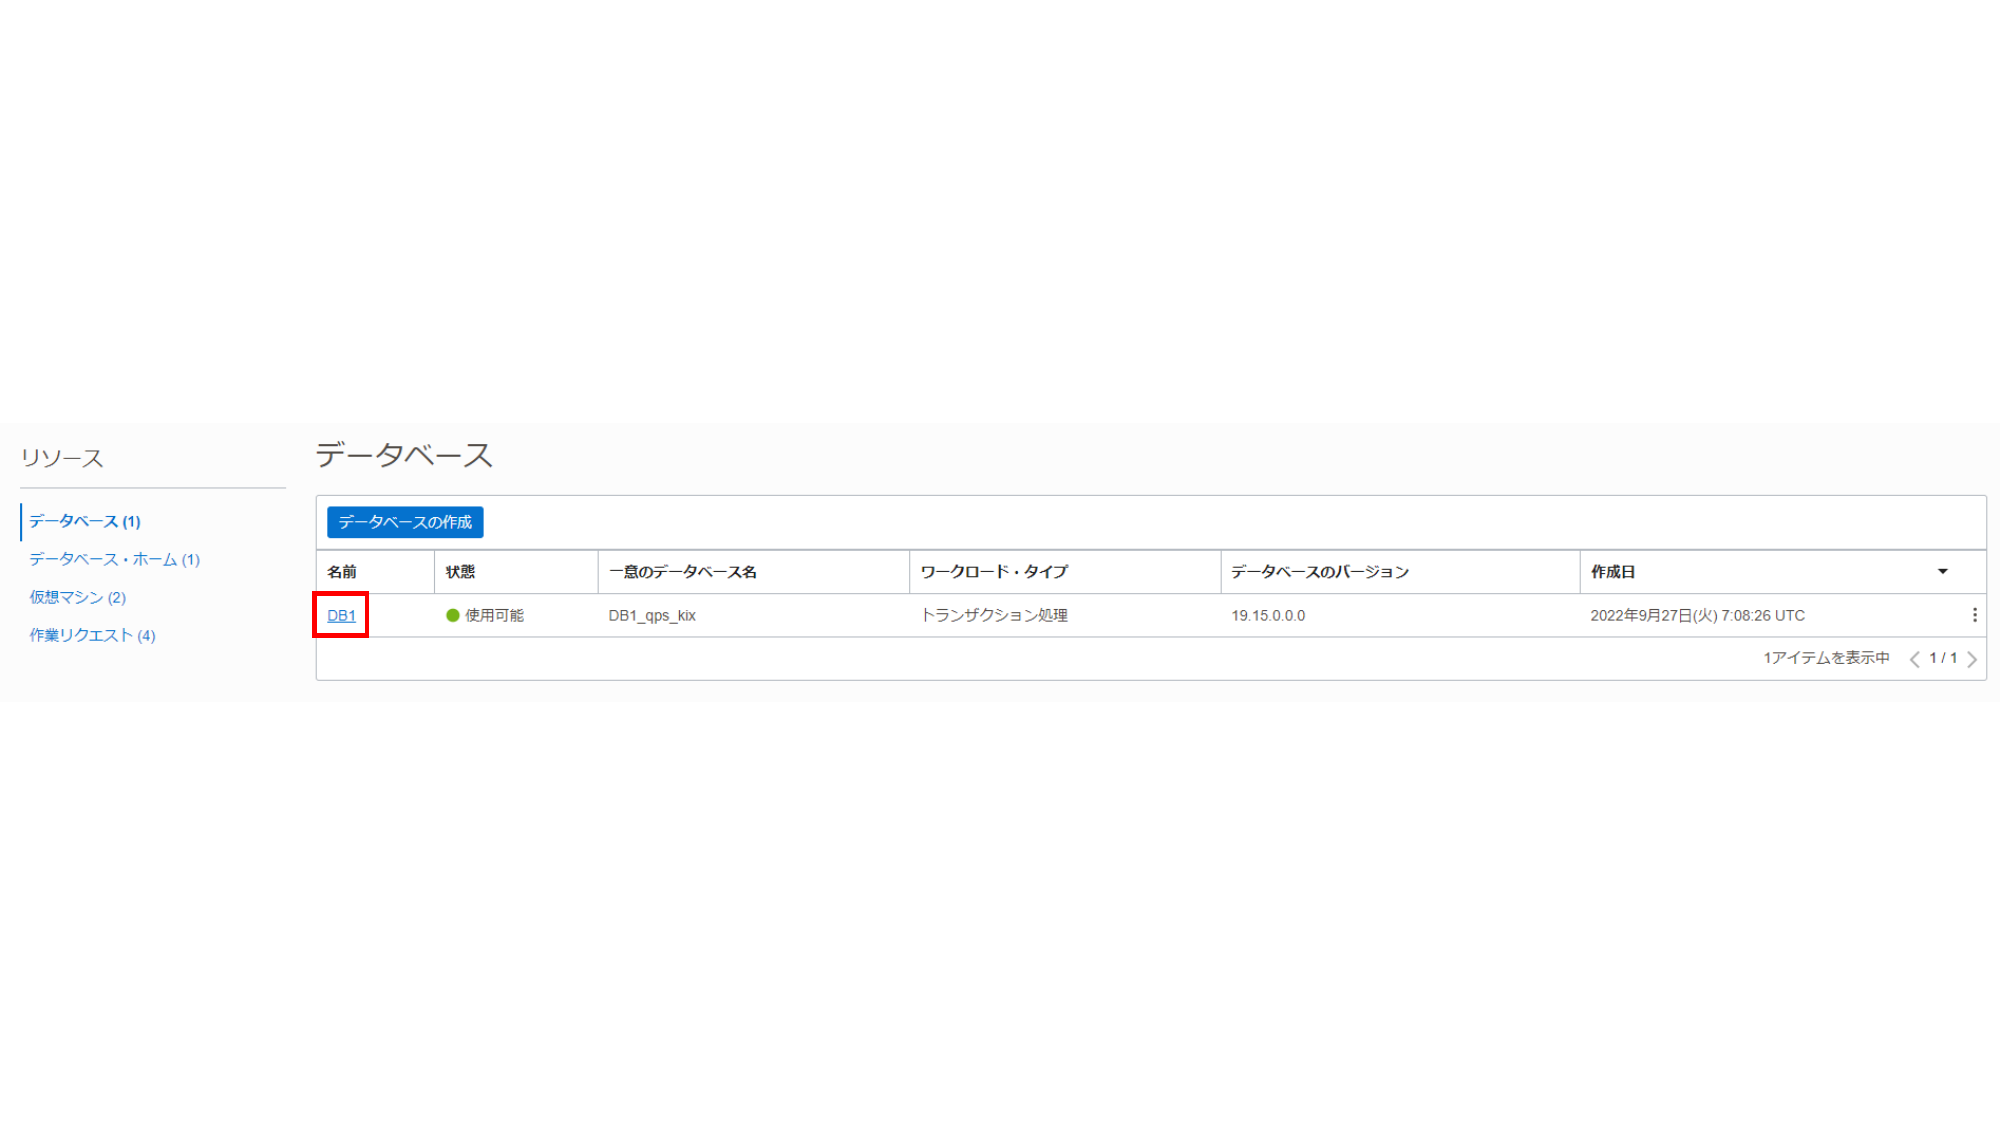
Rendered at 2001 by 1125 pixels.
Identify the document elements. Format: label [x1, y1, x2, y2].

picture [0, 423, 2000, 702]
